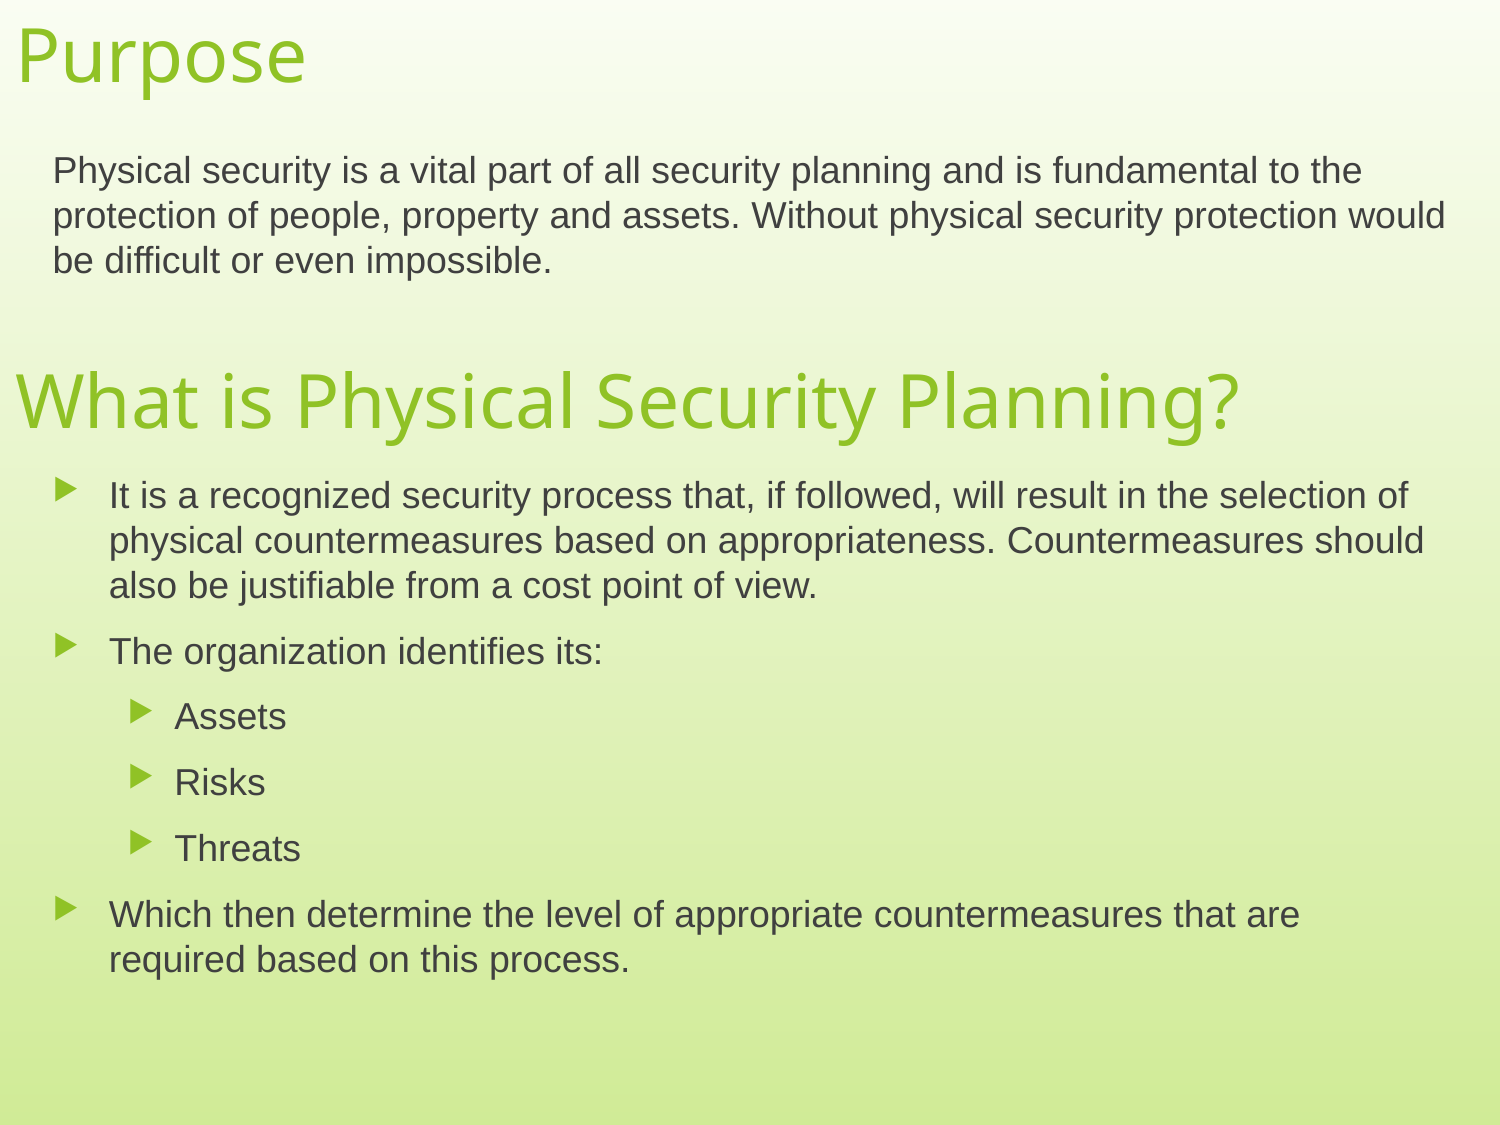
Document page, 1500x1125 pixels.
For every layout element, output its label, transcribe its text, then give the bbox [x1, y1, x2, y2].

text_box It is a recognized security process that, if followed, will result in the selection of physical countermeasures based on appropriateness. Countermeasures should also be justifiable from a cost point of view. The organization identifies its: Assets Risks Threats Which then determine the level of appropriate countermeasures that are required based on this process. [37, 463, 1463, 1100]
title Purpose [0, 0, 1042, 217]
list Physical security is a vital part of all security planning and is fundamental to the protection of people, property and assets. Without physical security protection would be difficult or even impossible. [37, 138, 1475, 775]
text_box What is Physical Security Planning? [0, 345, 1350, 563]
